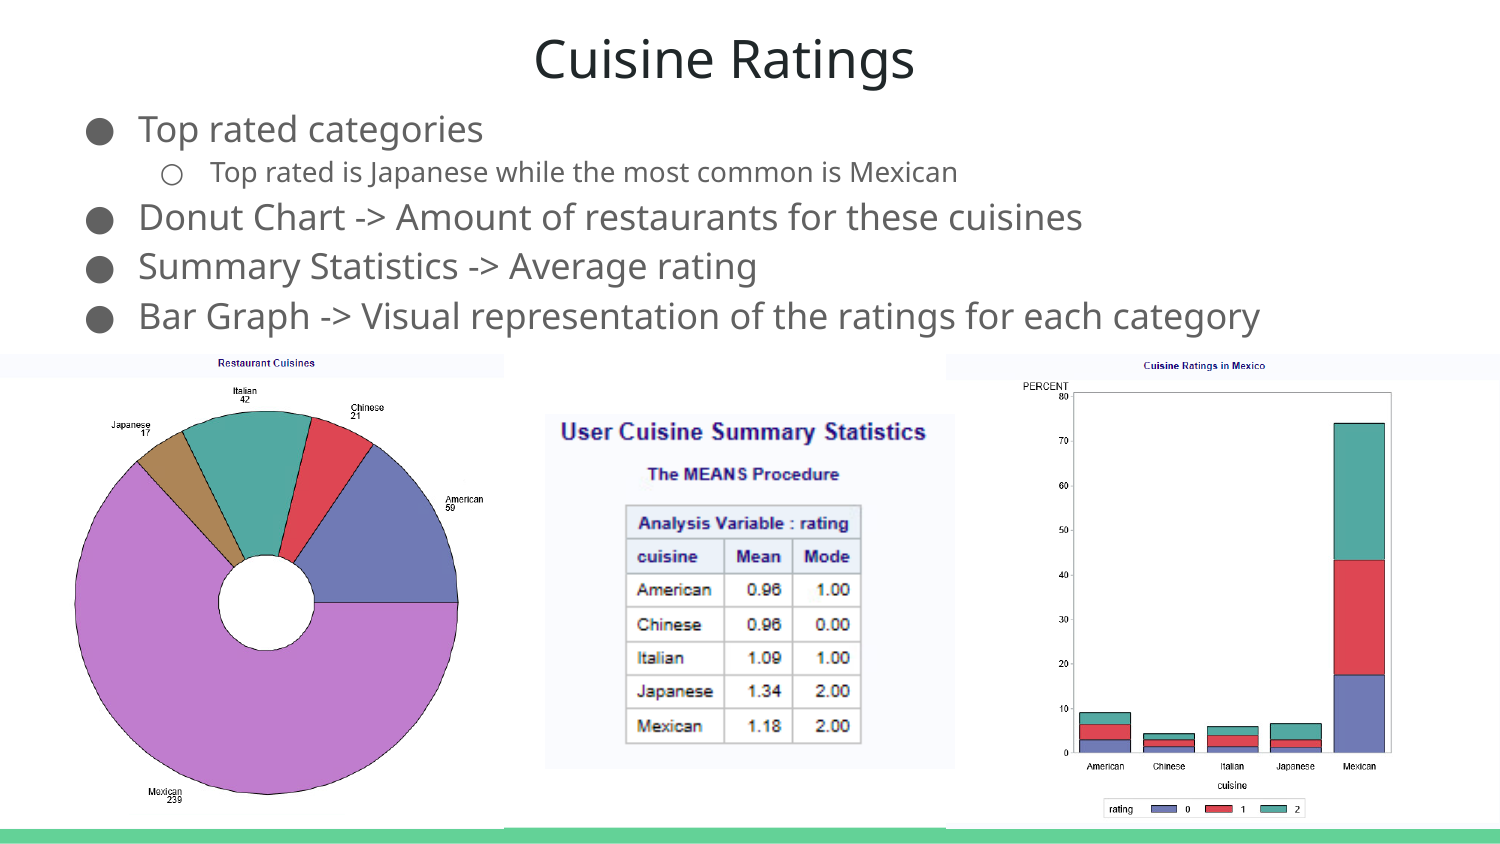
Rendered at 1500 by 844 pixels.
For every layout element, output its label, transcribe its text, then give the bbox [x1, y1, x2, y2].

picture [545, 354, 1500, 829]
title Cuisine Ratings [26, 10, 1424, 105]
list Top rated categories Top rated is Japanese while the most common is Mexican Donut Chart -> Amount of restaurants for these cuisines Summary Statistics -> Average rating Bar Graph -> Visual representation of the ratings for each category [51, 84, 1449, 353]
picture [0, 354, 505, 829]
